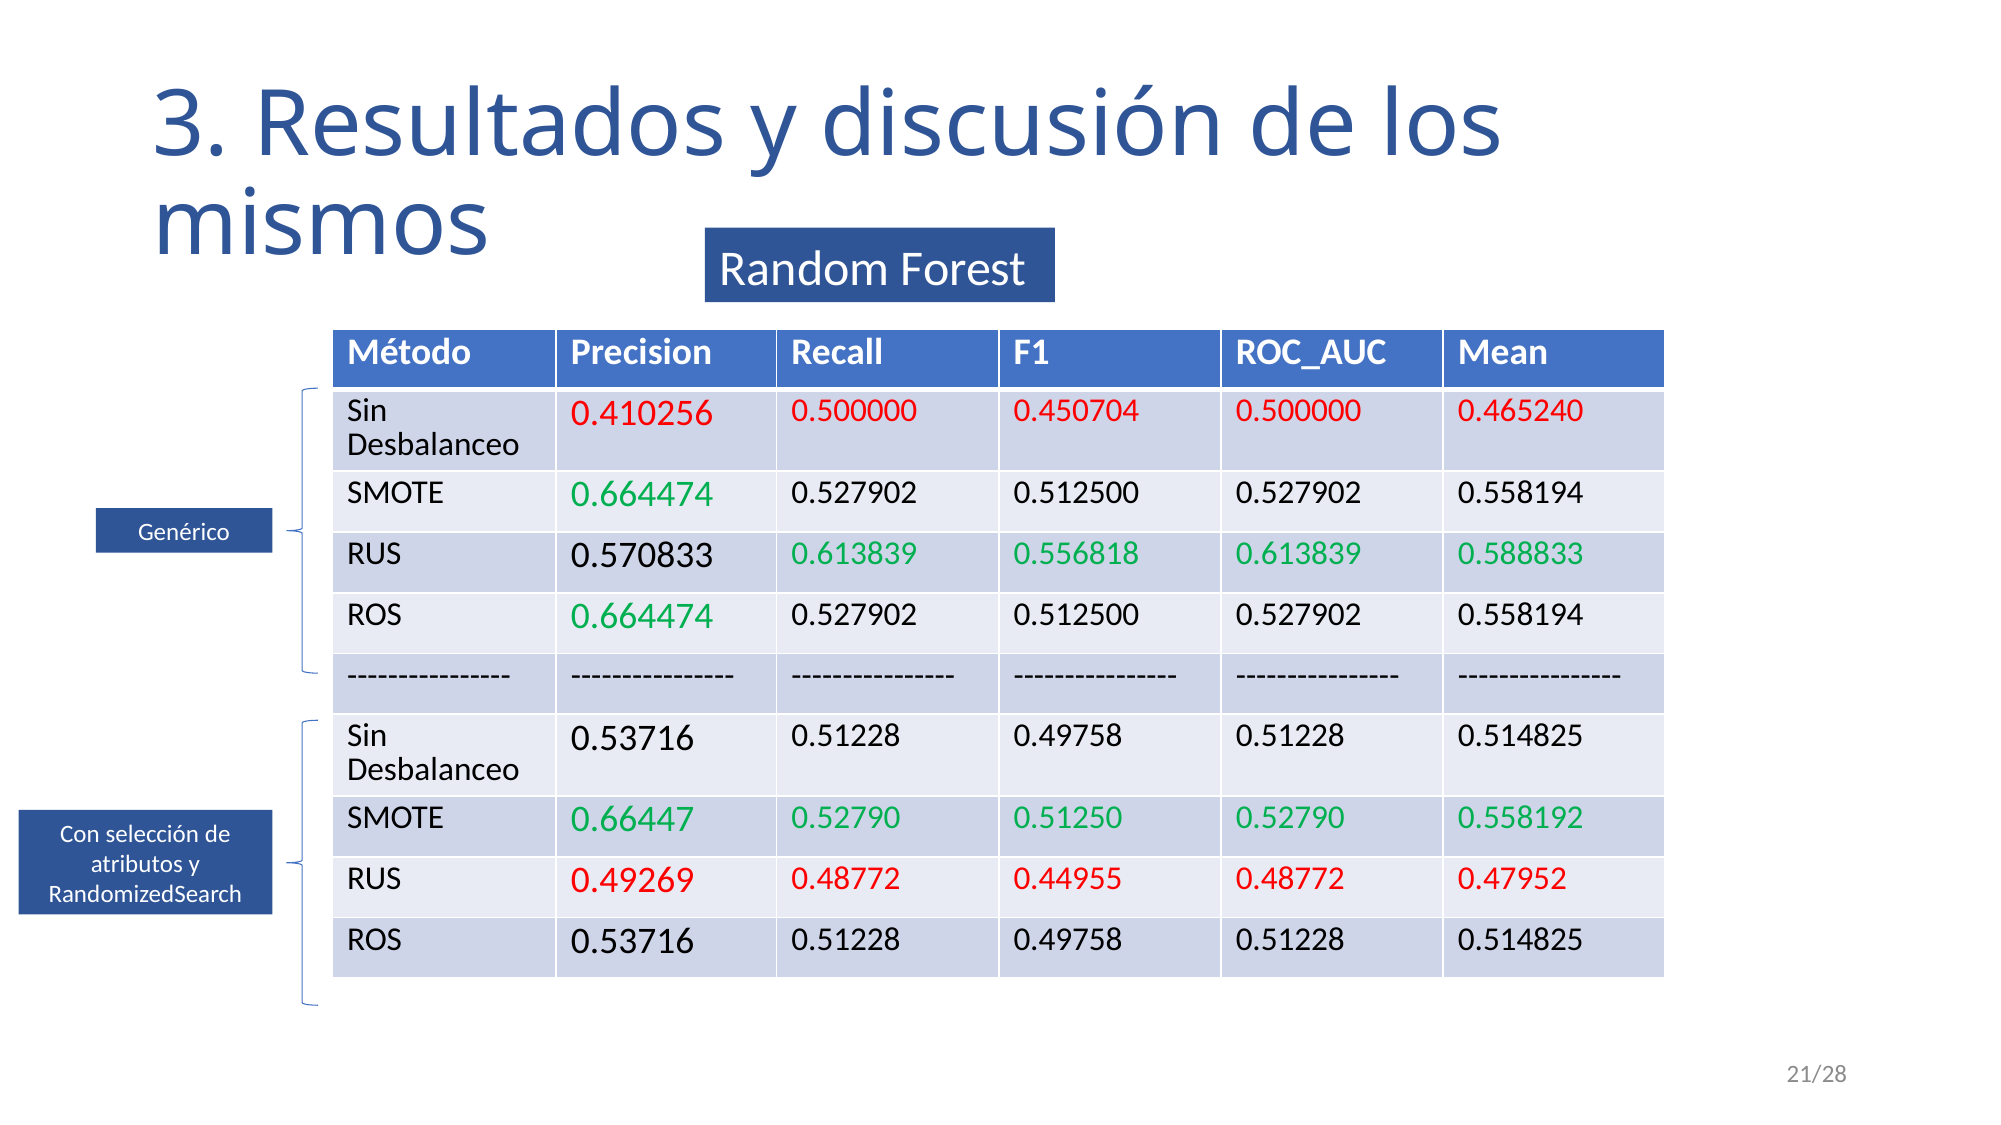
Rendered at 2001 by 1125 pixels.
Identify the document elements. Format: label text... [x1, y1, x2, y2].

table_cell 0.465240 [1444, 392, 1664, 470]
table_cell ---------------- [333, 654, 555, 713]
table_cell 0.588833 [1444, 533, 1664, 592]
table_cell 0.527902 [1222, 594, 1442, 653]
table_header Recall [777, 330, 998, 387]
table_cell 0.664474 [557, 594, 776, 653]
table_cell 0.450704 [1000, 392, 1220, 470]
table_cell 0.51228 [777, 715, 998, 795]
table_cell 0.500000 [1222, 392, 1442, 470]
table_cell 0.51228 [1222, 715, 1442, 795]
table_cell 0.527902 [777, 472, 998, 531]
table_cell ROS [333, 918, 555, 977]
table_cell 0.48772 [1222, 858, 1442, 917]
table_cell RUS [333, 533, 555, 592]
table_header Mean [1444, 330, 1664, 387]
table_header F1 [1000, 330, 1220, 387]
table_cell 0.527902 [777, 594, 998, 653]
table_cell 0.51250 [1000, 797, 1220, 856]
text_box Con selección de atributos y RandomizedSearch [18, 809, 273, 915]
table_cell ---------------- [1222, 654, 1442, 713]
table_cell 0.570833 [557, 533, 776, 592]
table_cell 0.44955 [1000, 858, 1220, 917]
table_cell 0.558192 [1444, 797, 1664, 856]
table_cell 0.514825 [1444, 715, 1664, 795]
table_cell ---------------- [1444, 654, 1664, 713]
table_cell SMOTE [333, 797, 555, 856]
text_box 3. Resultados y discusión de los mismos [137, 59, 1623, 292]
table_cell 0.51228 [1222, 918, 1442, 977]
table_cell ---------------- [557, 654, 776, 713]
text_box Genérico [95, 508, 273, 553]
table_cell 0.47952 [1444, 858, 1664, 917]
table_cell 0.500000 [777, 392, 998, 470]
table_cell SMOTE [333, 472, 555, 531]
table_cell ---------------- [1000, 654, 1220, 713]
slide_number 21/28 [1412, 1042, 1863, 1103]
table_cell 0.514825 [1444, 918, 1664, 977]
text_box [286, 387, 318, 674]
table_cell 0.512500 [1000, 594, 1220, 653]
table_cell Sin Desbalanceo [333, 392, 555, 470]
table_cell 0.49269 [557, 858, 776, 917]
table_header ROC_AUC [1222, 330, 1442, 387]
table_cell 0.52790 [1222, 797, 1442, 856]
table_cell 0.613839 [1222, 533, 1442, 592]
table_cell 0.49758 [1000, 715, 1220, 795]
table_cell ---------------- [777, 654, 998, 713]
table_cell 0.512500 [1000, 472, 1220, 531]
table_header Método [333, 330, 555, 387]
table_cell 0.49758 [1000, 918, 1220, 977]
table_cell 0.53716 [557, 715, 776, 795]
text_box Random Forest [704, 292, 1055, 303]
table_cell 0.613839 [777, 533, 998, 592]
table_header Precision [557, 330, 776, 387]
table_cell 0.558194 [1444, 594, 1664, 653]
table_cell 0.558194 [1444, 472, 1664, 531]
table_cell 0.410256 [557, 392, 776, 470]
table_cell Sin Desbalanceo [333, 715, 555, 795]
table_cell 0.51228 [777, 918, 998, 977]
table_cell 0.53716 [557, 918, 776, 977]
table_cell 0.52790 [777, 797, 998, 856]
table_cell ROS [333, 594, 555, 653]
table_cell 0.527902 [1222, 472, 1442, 531]
table_cell 0.664474 [557, 472, 776, 531]
table_cell RUS [333, 858, 555, 917]
table_cell 0.66447 [557, 797, 776, 856]
table_cell 0.48772 [777, 858, 998, 917]
table_cell 0.556818 [1000, 533, 1220, 592]
text_box [286, 719, 318, 1006]
